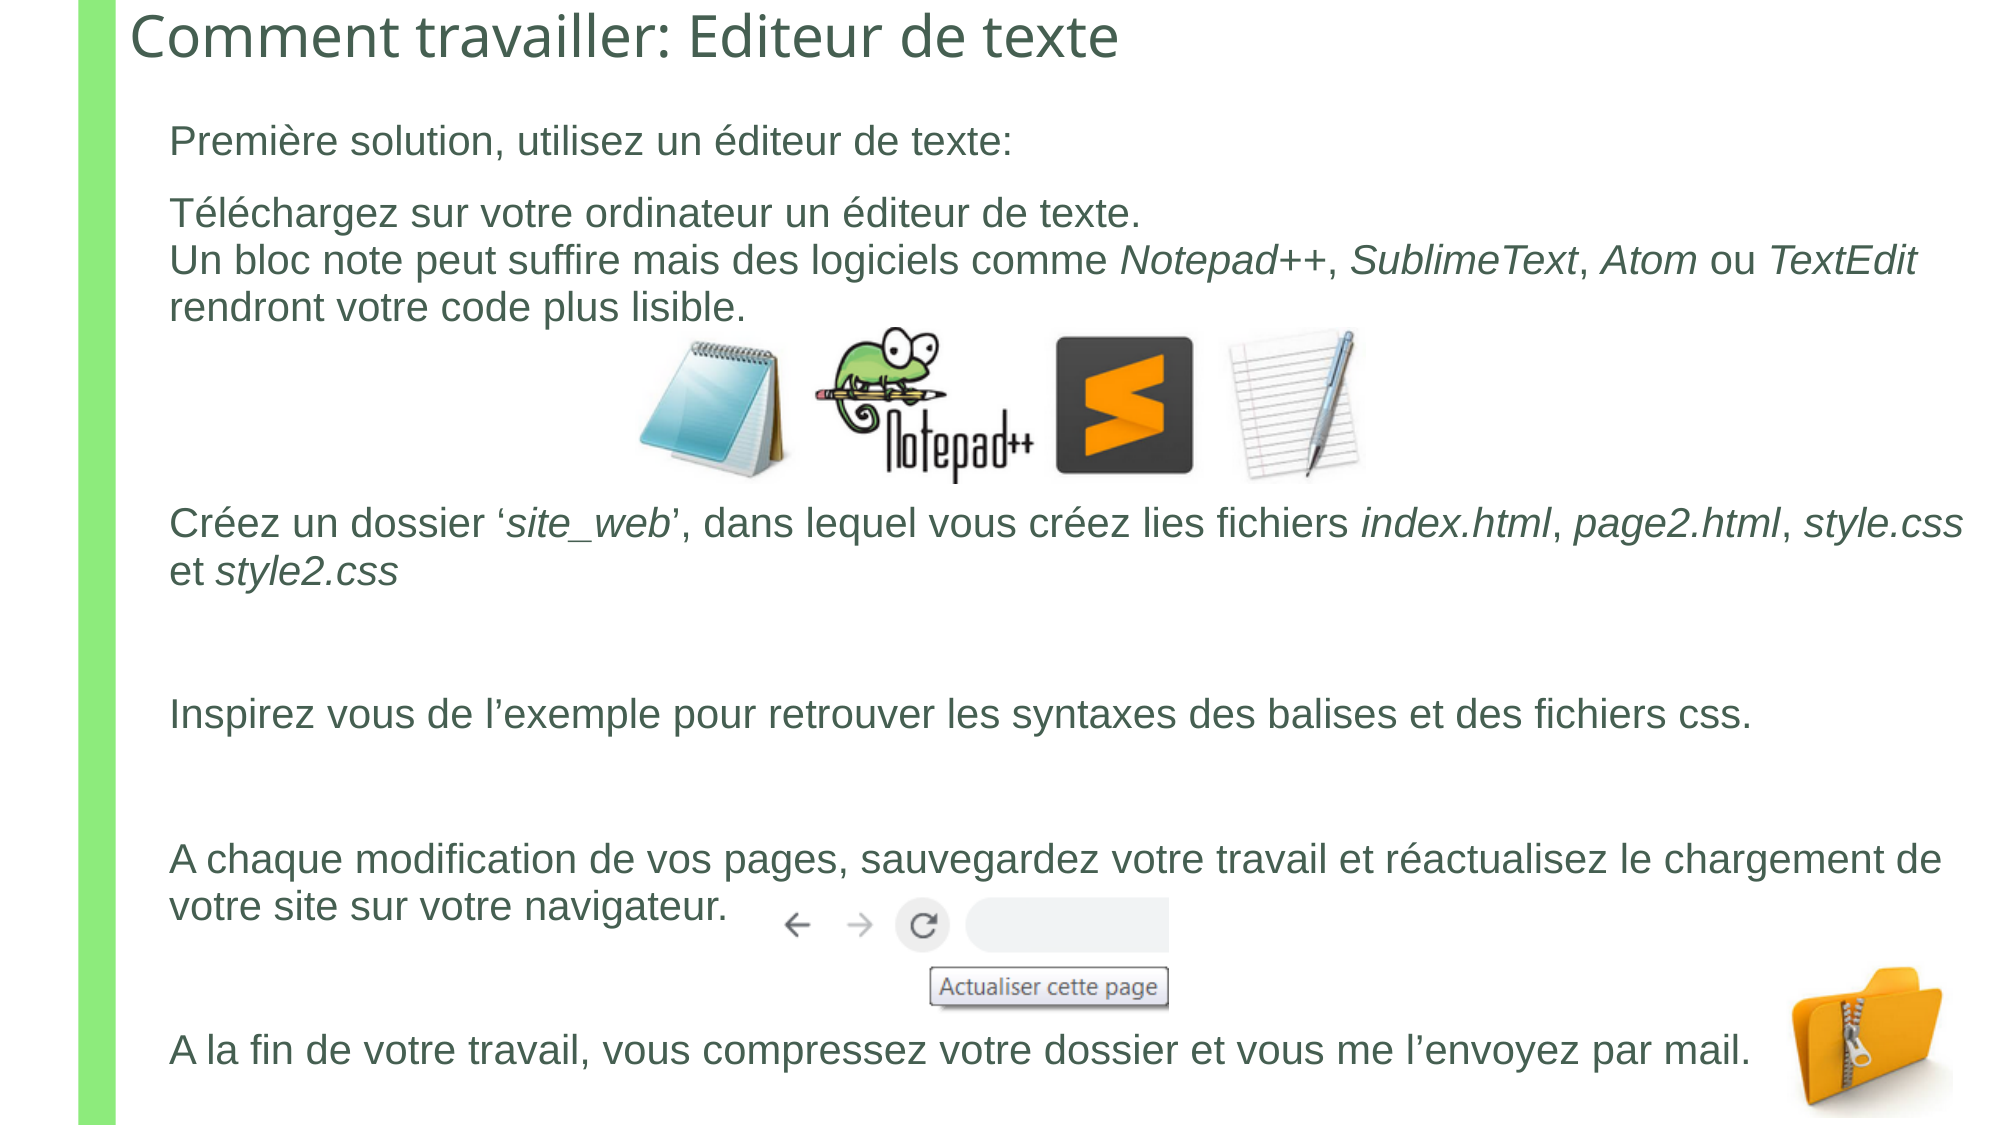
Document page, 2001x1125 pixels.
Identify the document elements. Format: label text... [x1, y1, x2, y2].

picture [1786, 961, 1953, 1118]
picture [771, 892, 1170, 1014]
list Première solution, utilisez un éditeur de texte: Téléchargez sur votre ordinateur un éditeur de texte. Un bloc note peut suffire mais des logiciels comme Notepad++, SublimeText, Atom ou TextEdit rendront votre code plus lisible. Créez un dossier ‘site_web’, dans lequel vous créez lies fichiers index.html, page2.html, style.css et style2.css Inspirez vous de l’exemple pour retrouver les syntaxes des balises et des fichiers css. A chaque modification de vos pages, sauvegardez votre travail et réactualisez le chargement de votre site sur votre navigateur. A la fin de votre travail, vous compressez votre dossier et vous me l’envoyez par mail. [154, 110, 2000, 1125]
title Comment travailler: Editeur de texte [114, 0, 2000, 107]
picture [634, 327, 1366, 484]
